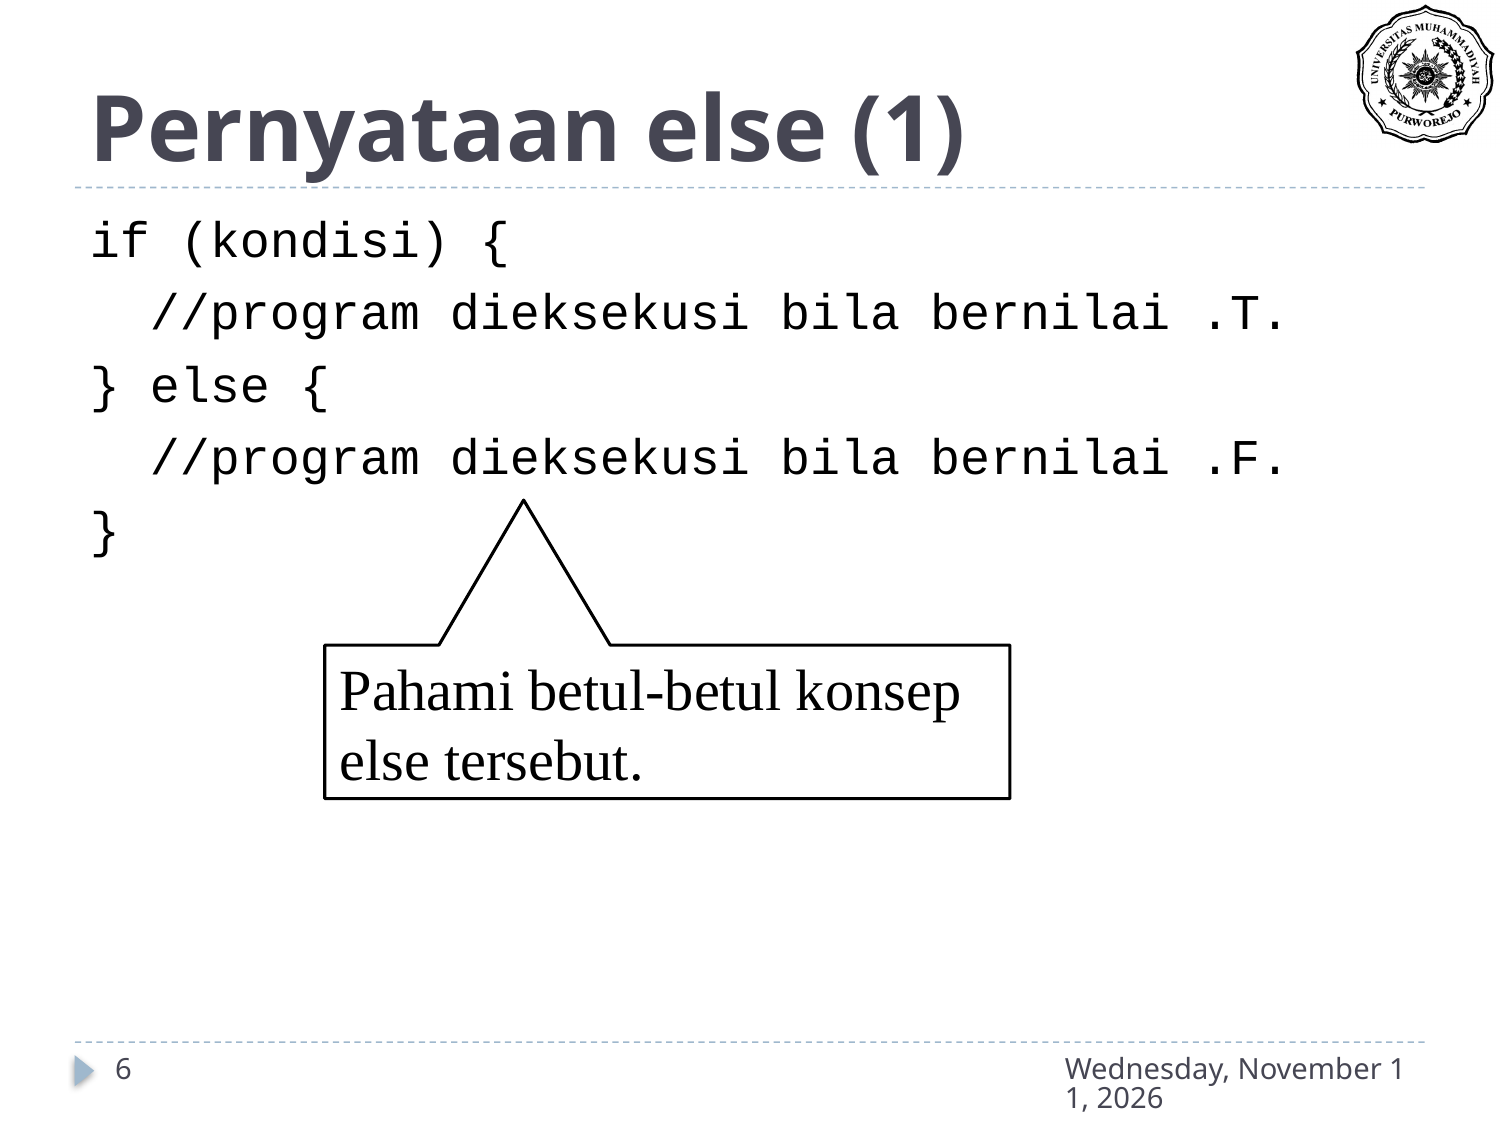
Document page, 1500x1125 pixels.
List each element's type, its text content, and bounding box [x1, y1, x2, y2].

text_box Pahami betul-betul konsep else tersebut. [323, 498, 1012, 801]
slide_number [1050, 1042, 1426, 1103]
list if (kondisi) { //program dieksekusi bila bernilai .T. } else { //program dieksekusi bila bernilai .F. } [75, 200, 1425, 575]
slide_number 6 [100, 1042, 426, 1103]
title Pernyataan else (1) [75, 24, 1425, 188]
picture [1348, 0, 1500, 149]
